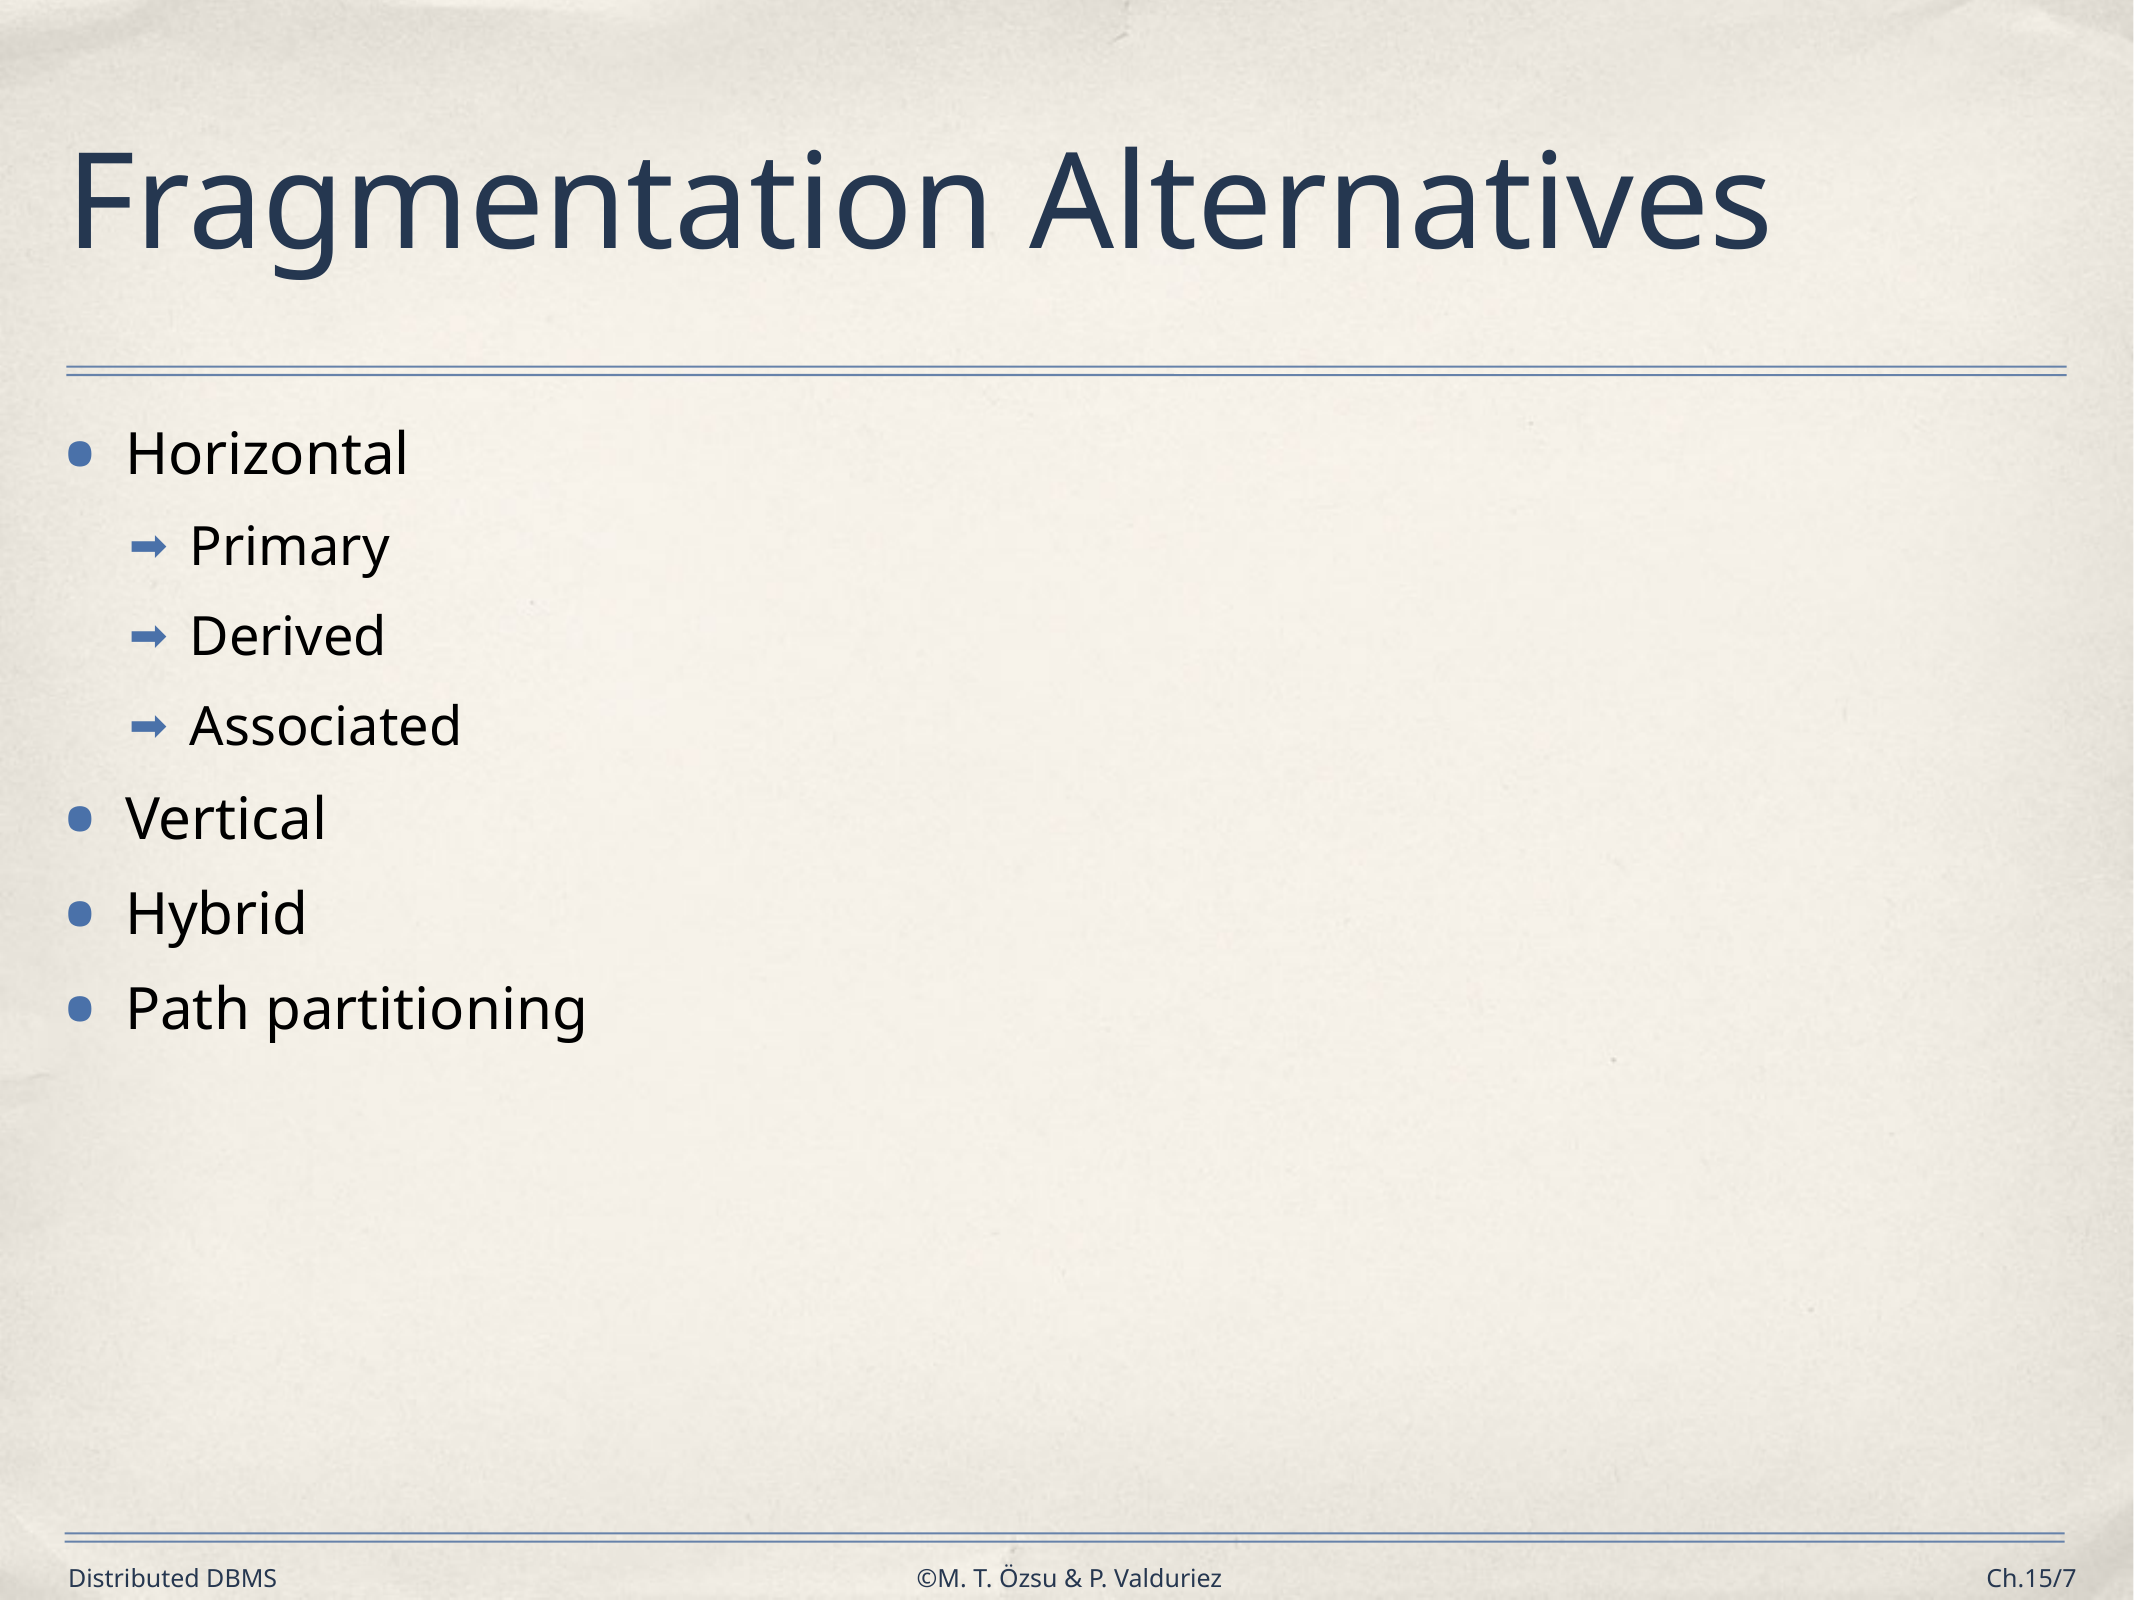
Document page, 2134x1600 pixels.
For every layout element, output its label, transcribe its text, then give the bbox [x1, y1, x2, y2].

picture [0, 0, 2134, 1600]
list Horizontal Primary Derived Associated Vertical Hybrid Path partitioning [56, 408, 2073, 1519]
title Fragmentation Alternatives [58, 72, 2075, 338]
